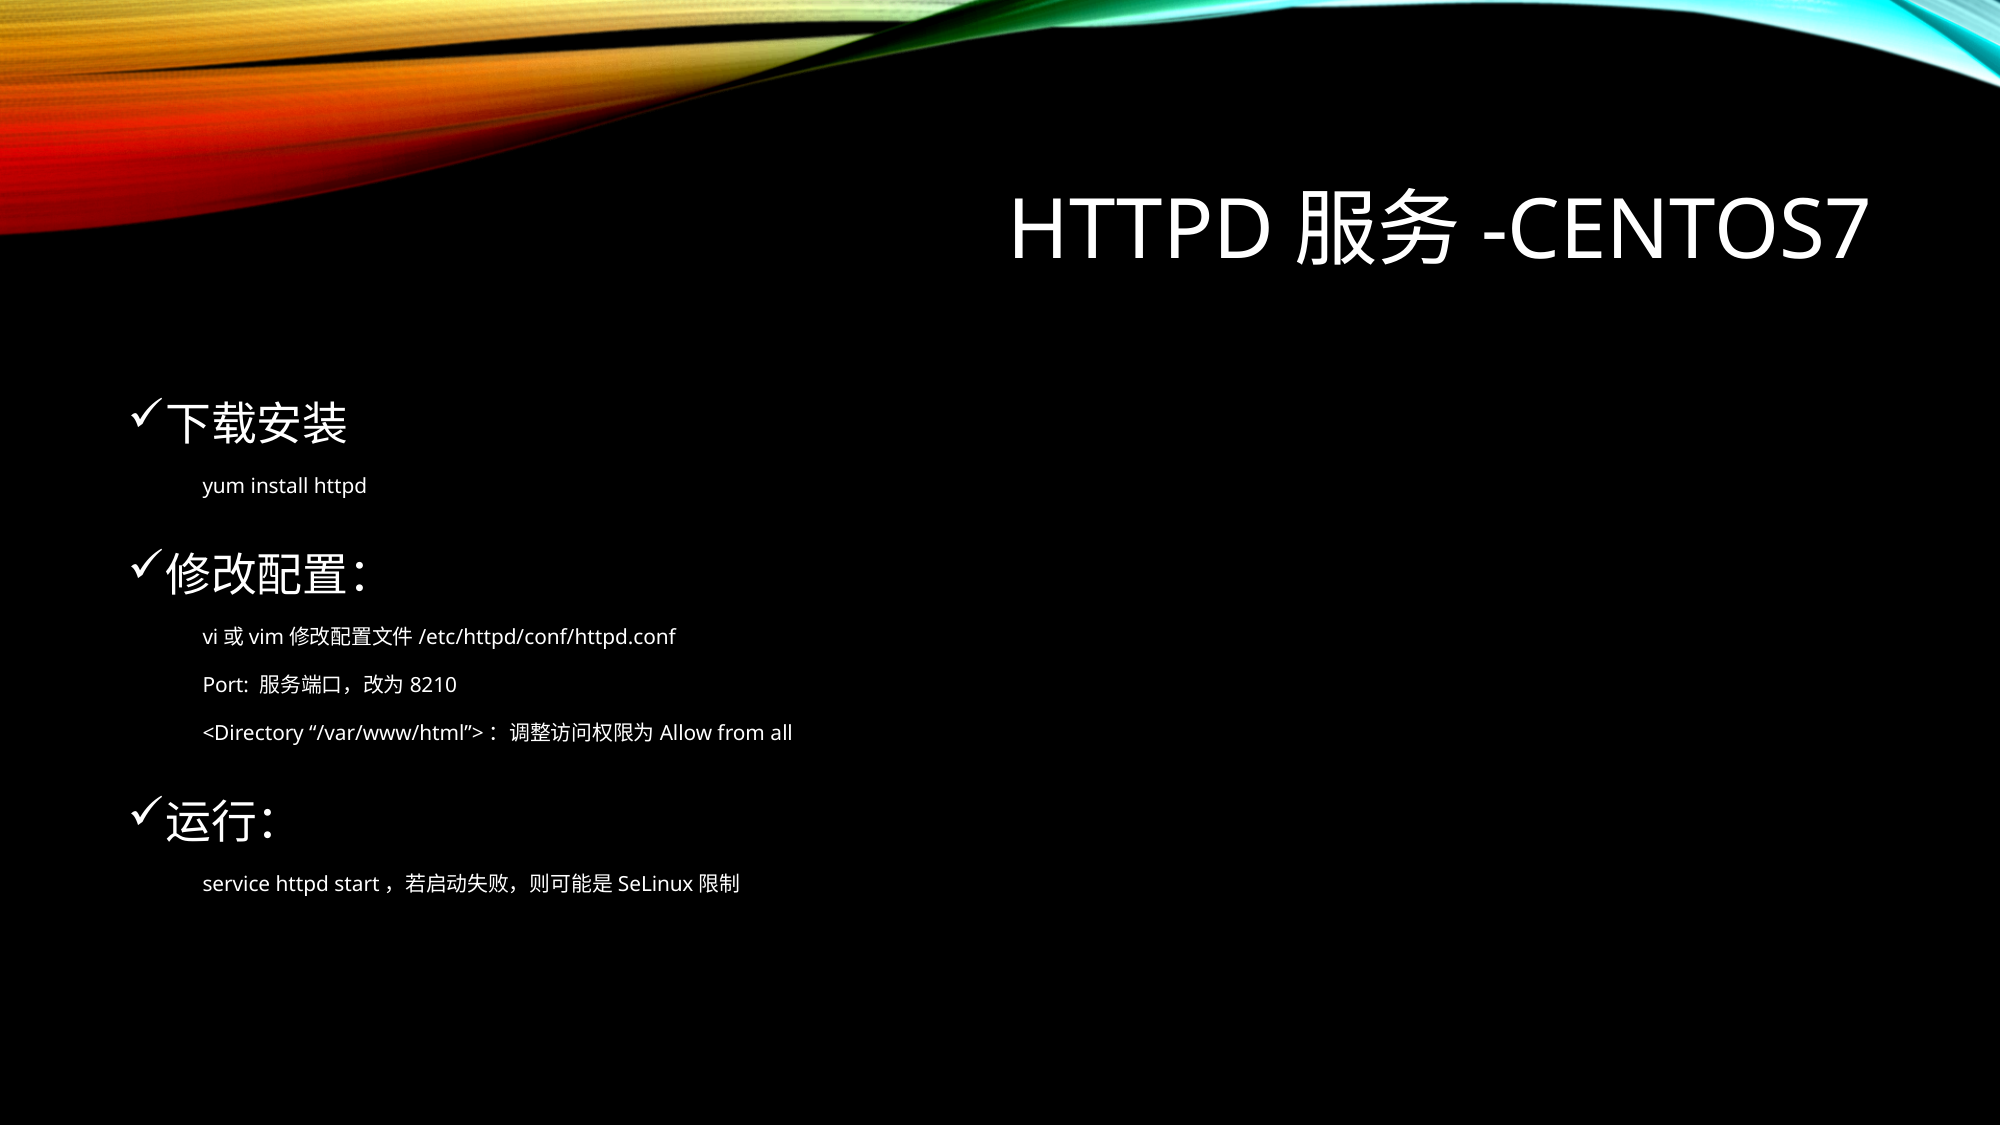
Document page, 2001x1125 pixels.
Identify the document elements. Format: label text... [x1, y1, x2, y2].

list 下载安装 yum install httpd 修改配置： vi或vim修改配置文件/etc/httpd/conf/httpd.conf Port: 服务端口，改为8210 <Directory “/var/www/html”>：调整访问权限为Allow from all 运行： service httpd start，若启动失败，则可能是SeLinux限制 [112, 360, 1888, 1021]
picture [0, 0, 2000, 237]
title Httpd服务-centos7 [474, 125, 1888, 338]
